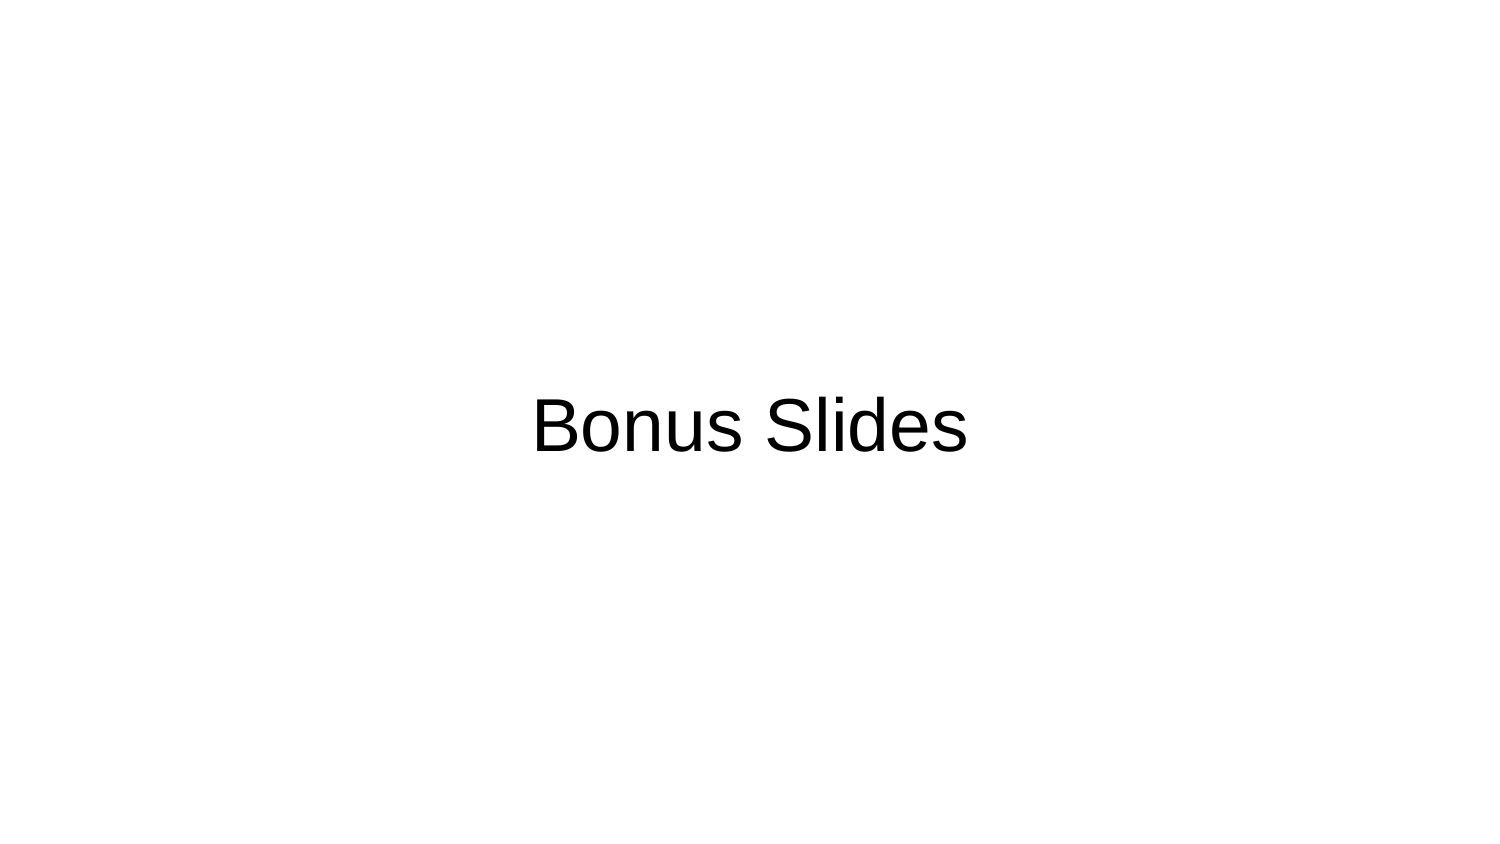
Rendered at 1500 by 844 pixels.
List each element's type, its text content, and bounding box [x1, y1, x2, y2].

title Bonus Slides [51, 352, 1449, 491]
